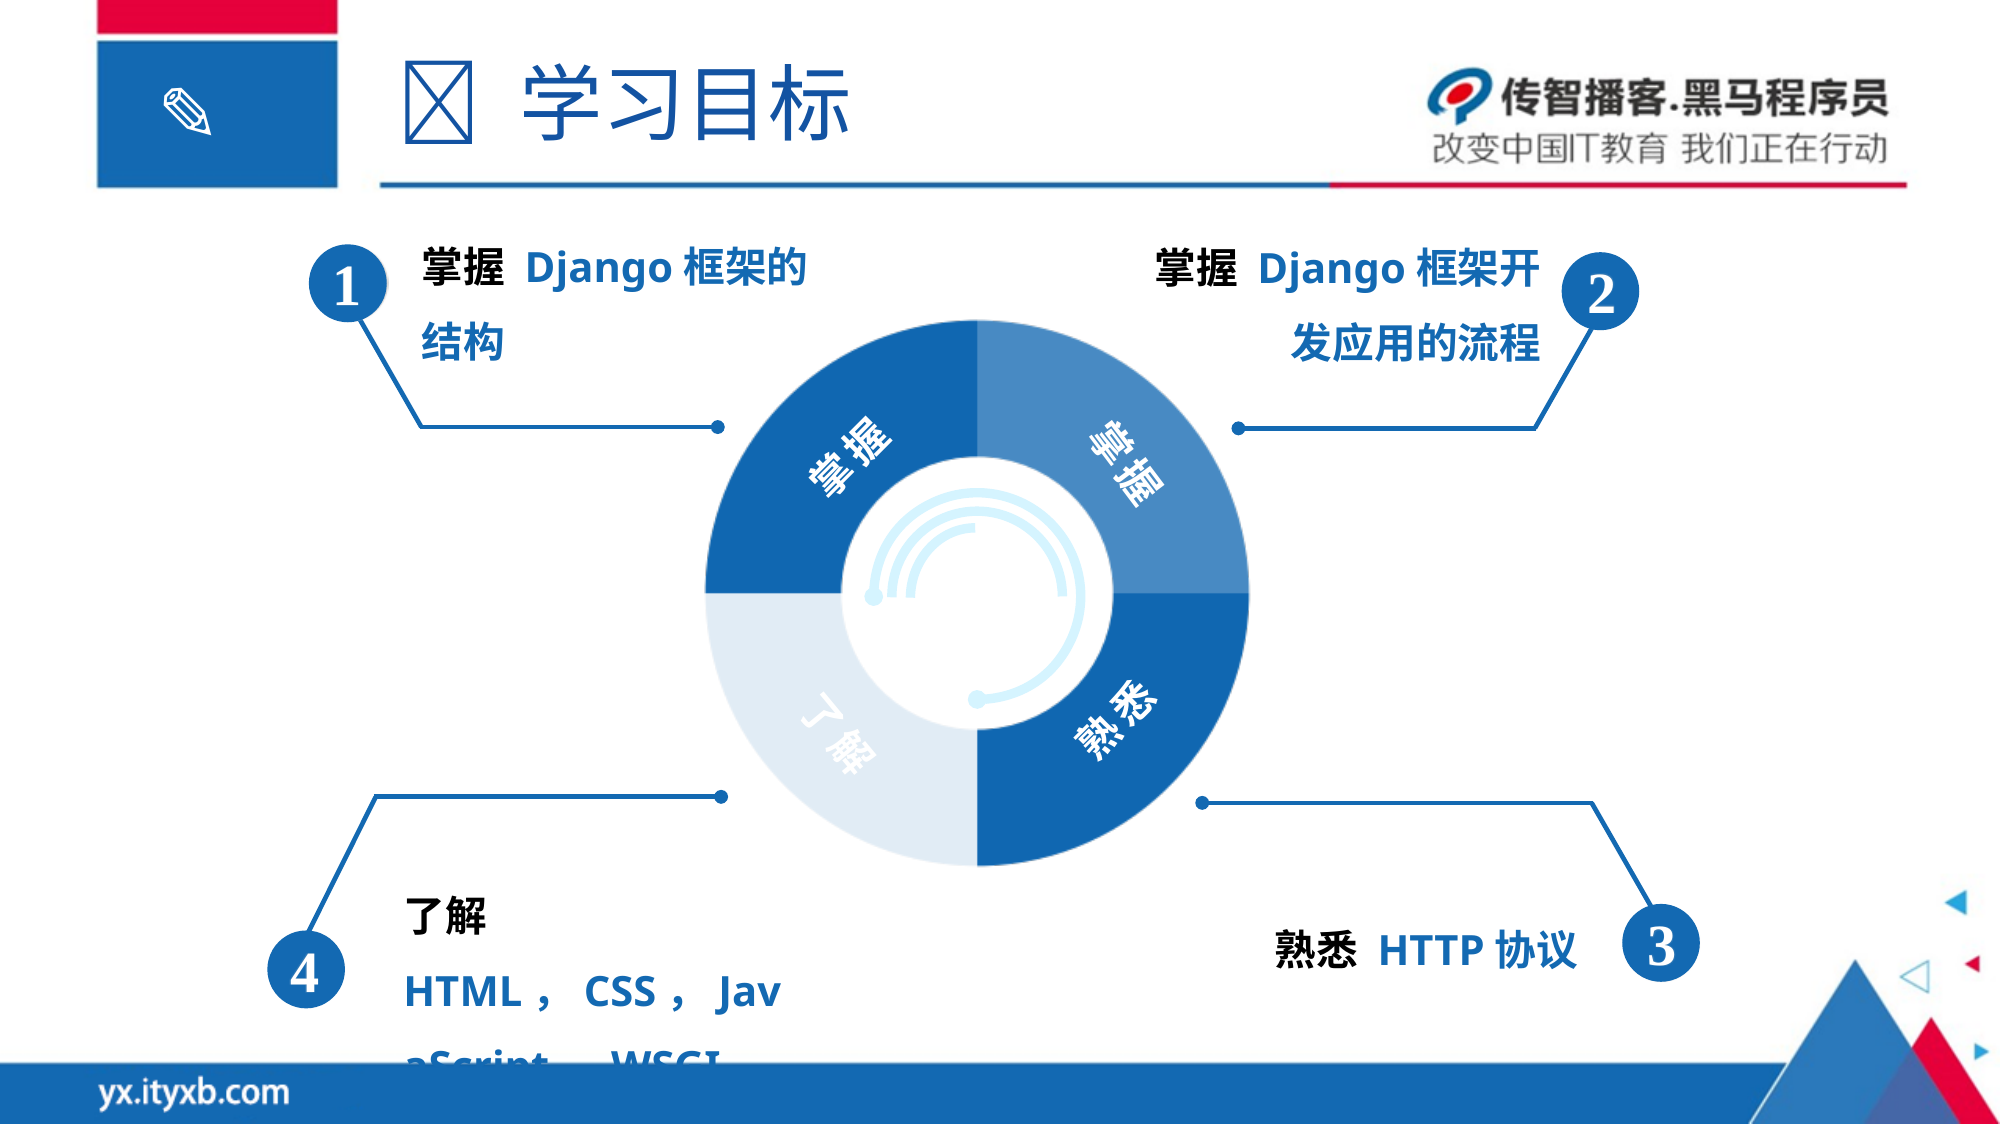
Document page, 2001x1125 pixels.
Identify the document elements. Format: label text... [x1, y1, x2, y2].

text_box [308, 207, 852, 428]
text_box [267, 796, 821, 1025]
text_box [1100, 208, 1640, 429]
text_box  学习目标 [382, 43, 1227, 159]
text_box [532, 285, 1420, 899]
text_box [1138, 804, 1700, 986]
picture [0, 0, 2000, 1124]
